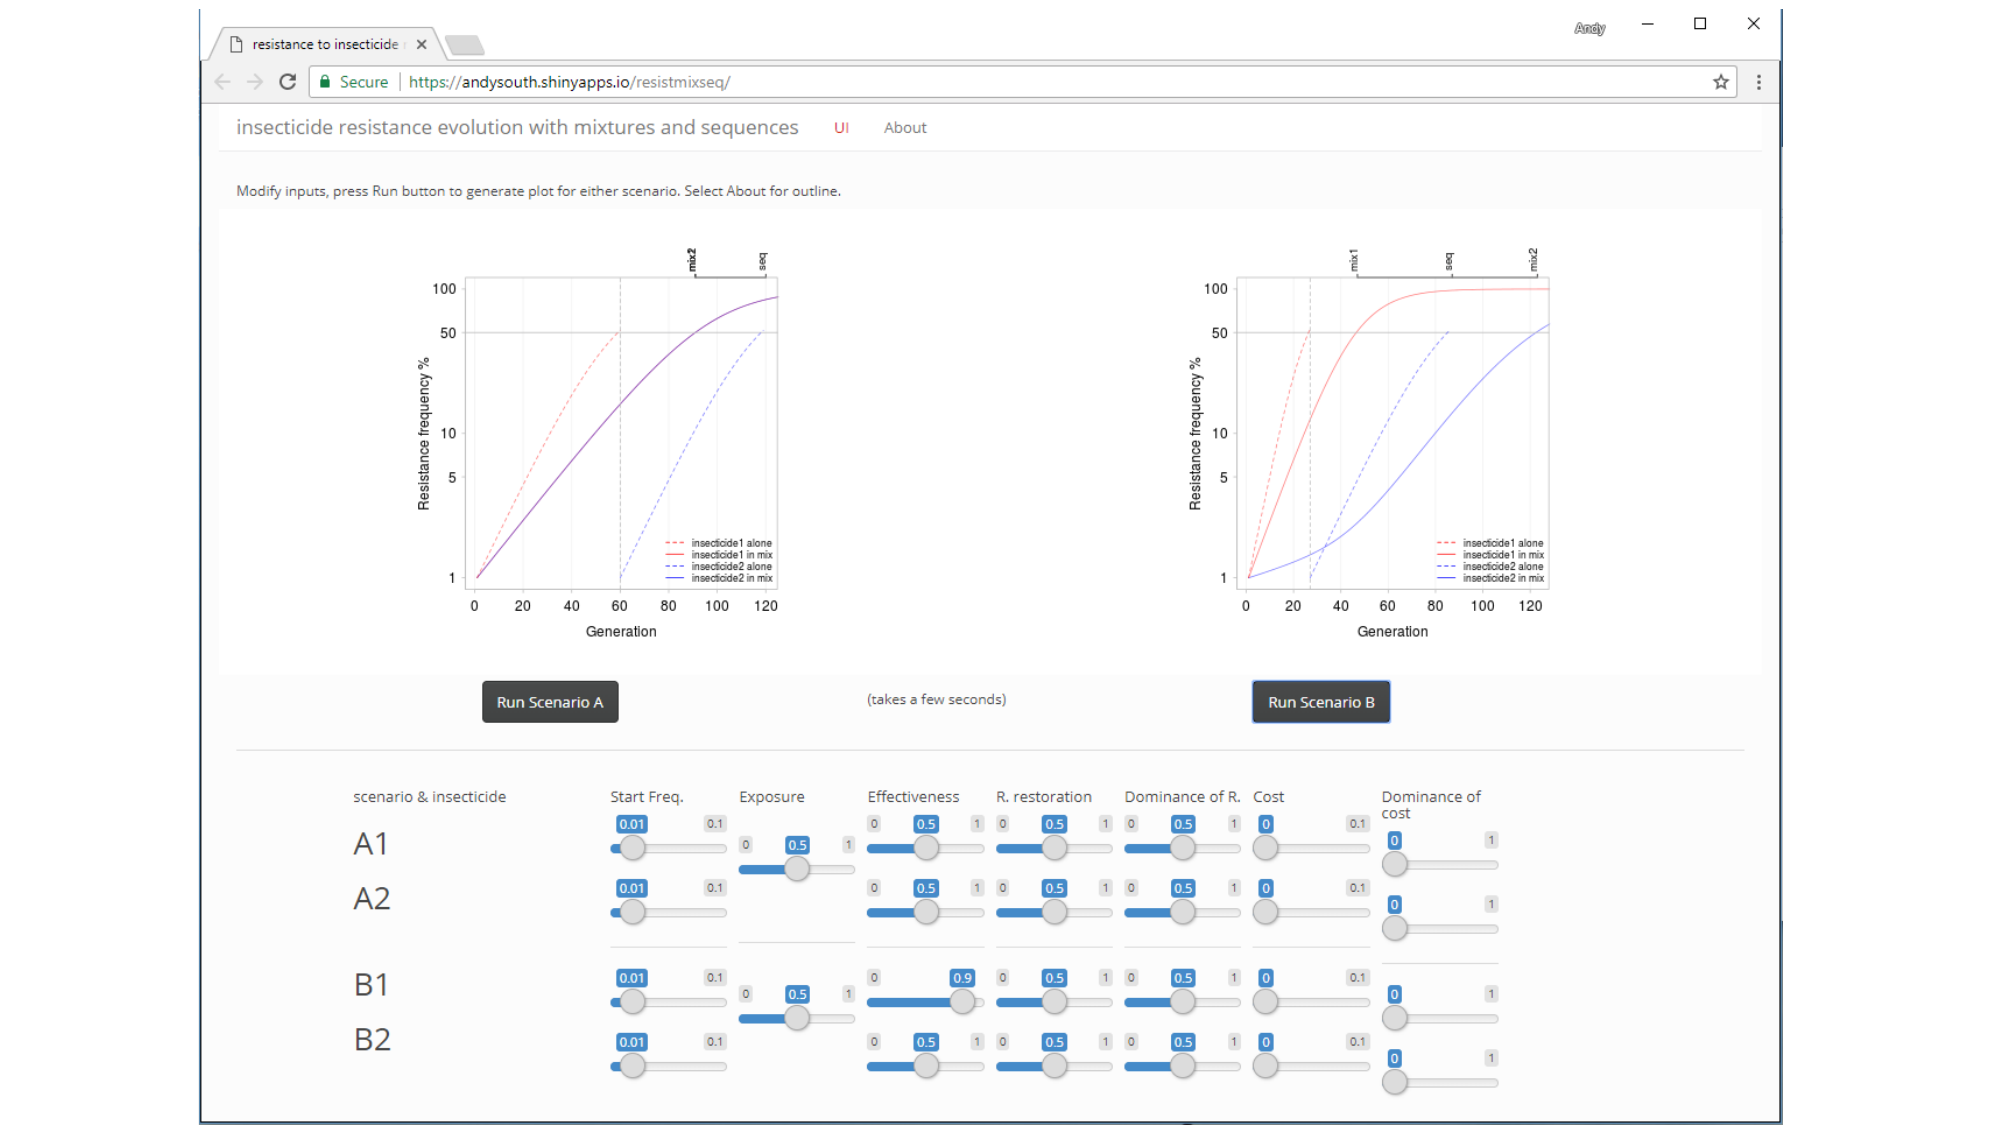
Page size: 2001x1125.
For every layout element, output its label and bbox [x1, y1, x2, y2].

picture [198, 9, 1783, 1125]
